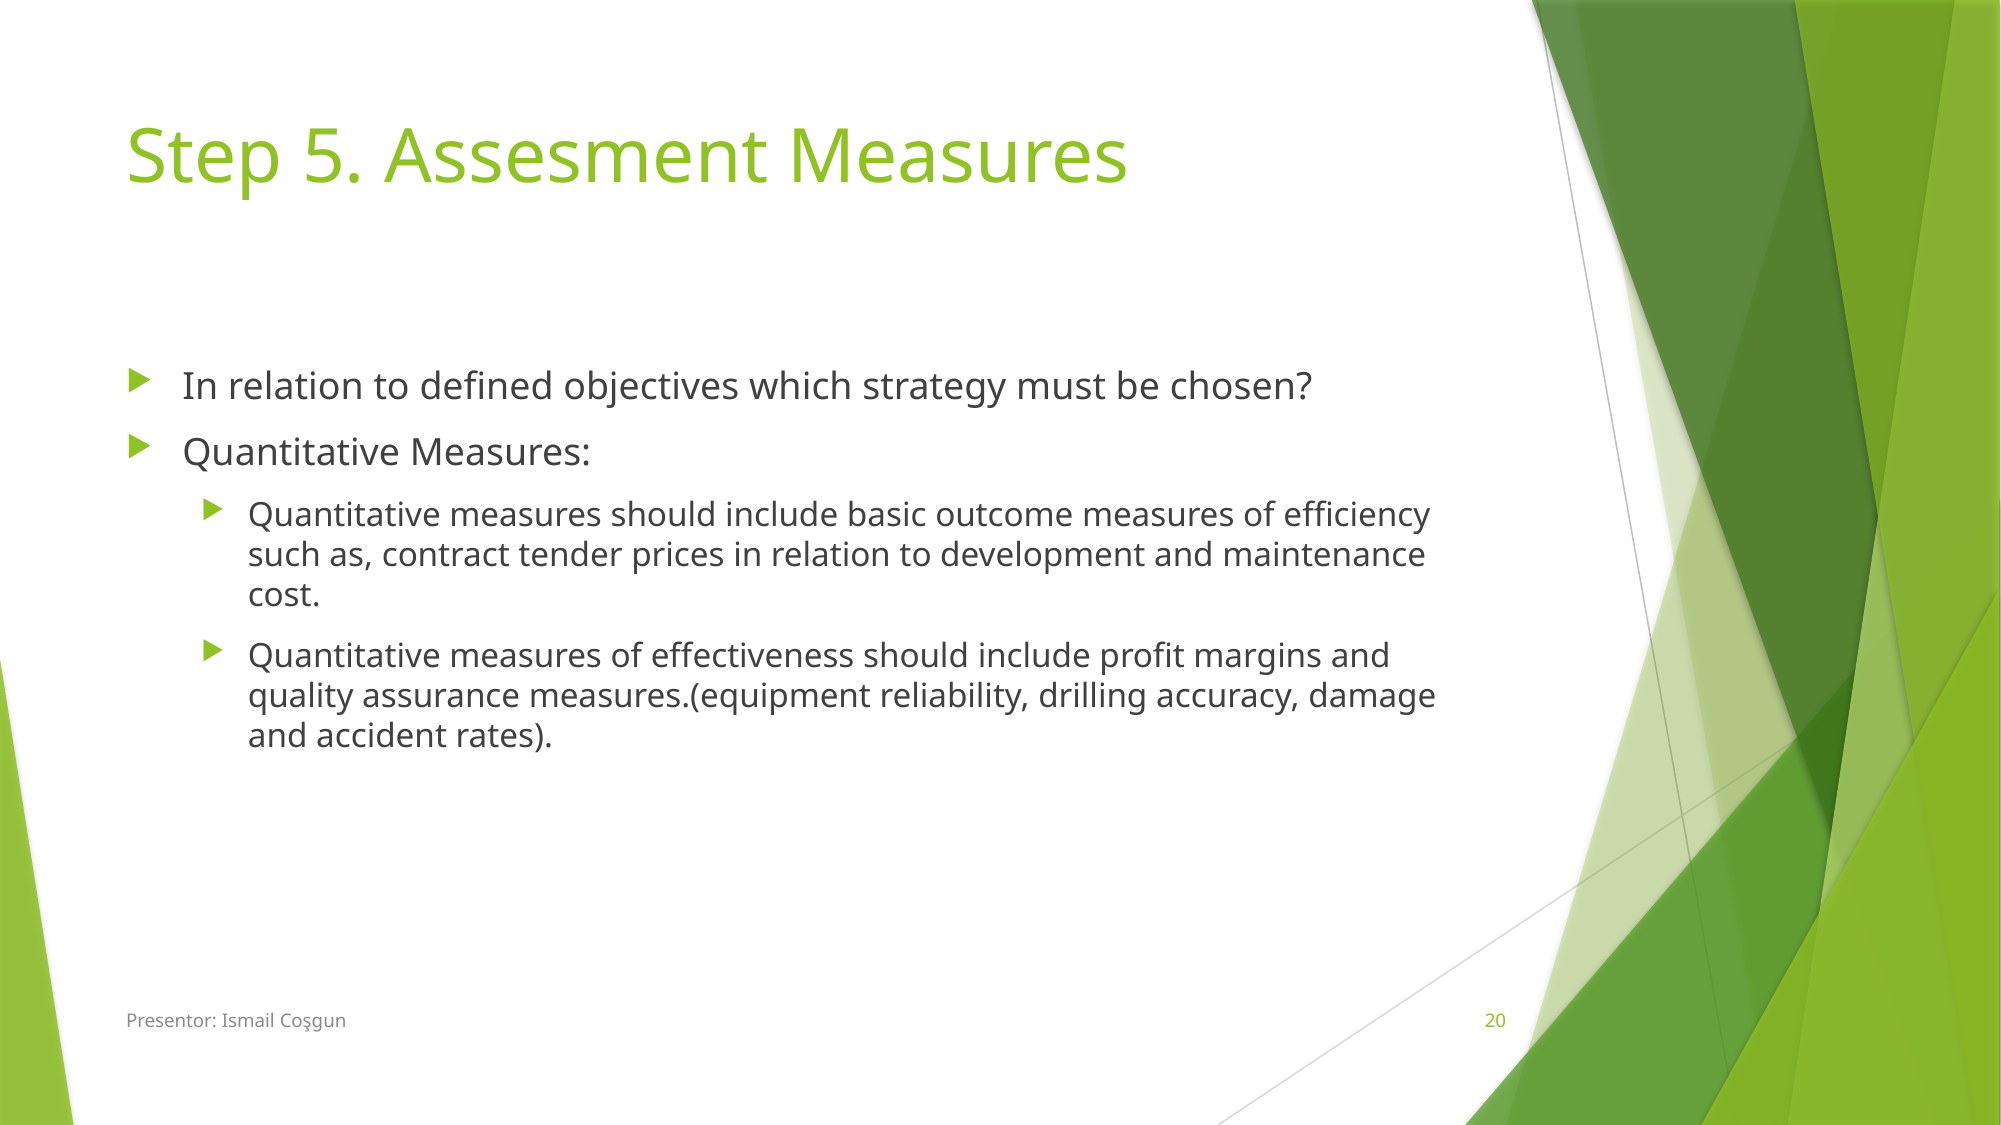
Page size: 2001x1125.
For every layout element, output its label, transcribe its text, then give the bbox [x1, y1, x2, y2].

list In relation to defined objectives which strategy must be chosen? Quantitative Measures: Quantitative measures should include basic outcome measures of efficiency such as, contract tender prices in relation to development and maintenance cost. Quantitative measures of effectiveness should include profit margins and quality assurance measures.(equipment reliability, drilling accuracy, damage and accident rates). [111, 354, 1522, 992]
title Step 5. Assesment Measures [111, 99, 1522, 317]
footer Presentor: Ismail Coşgun [111, 991, 1145, 1051]
slide_number 20 [1409, 991, 1522, 1051]
